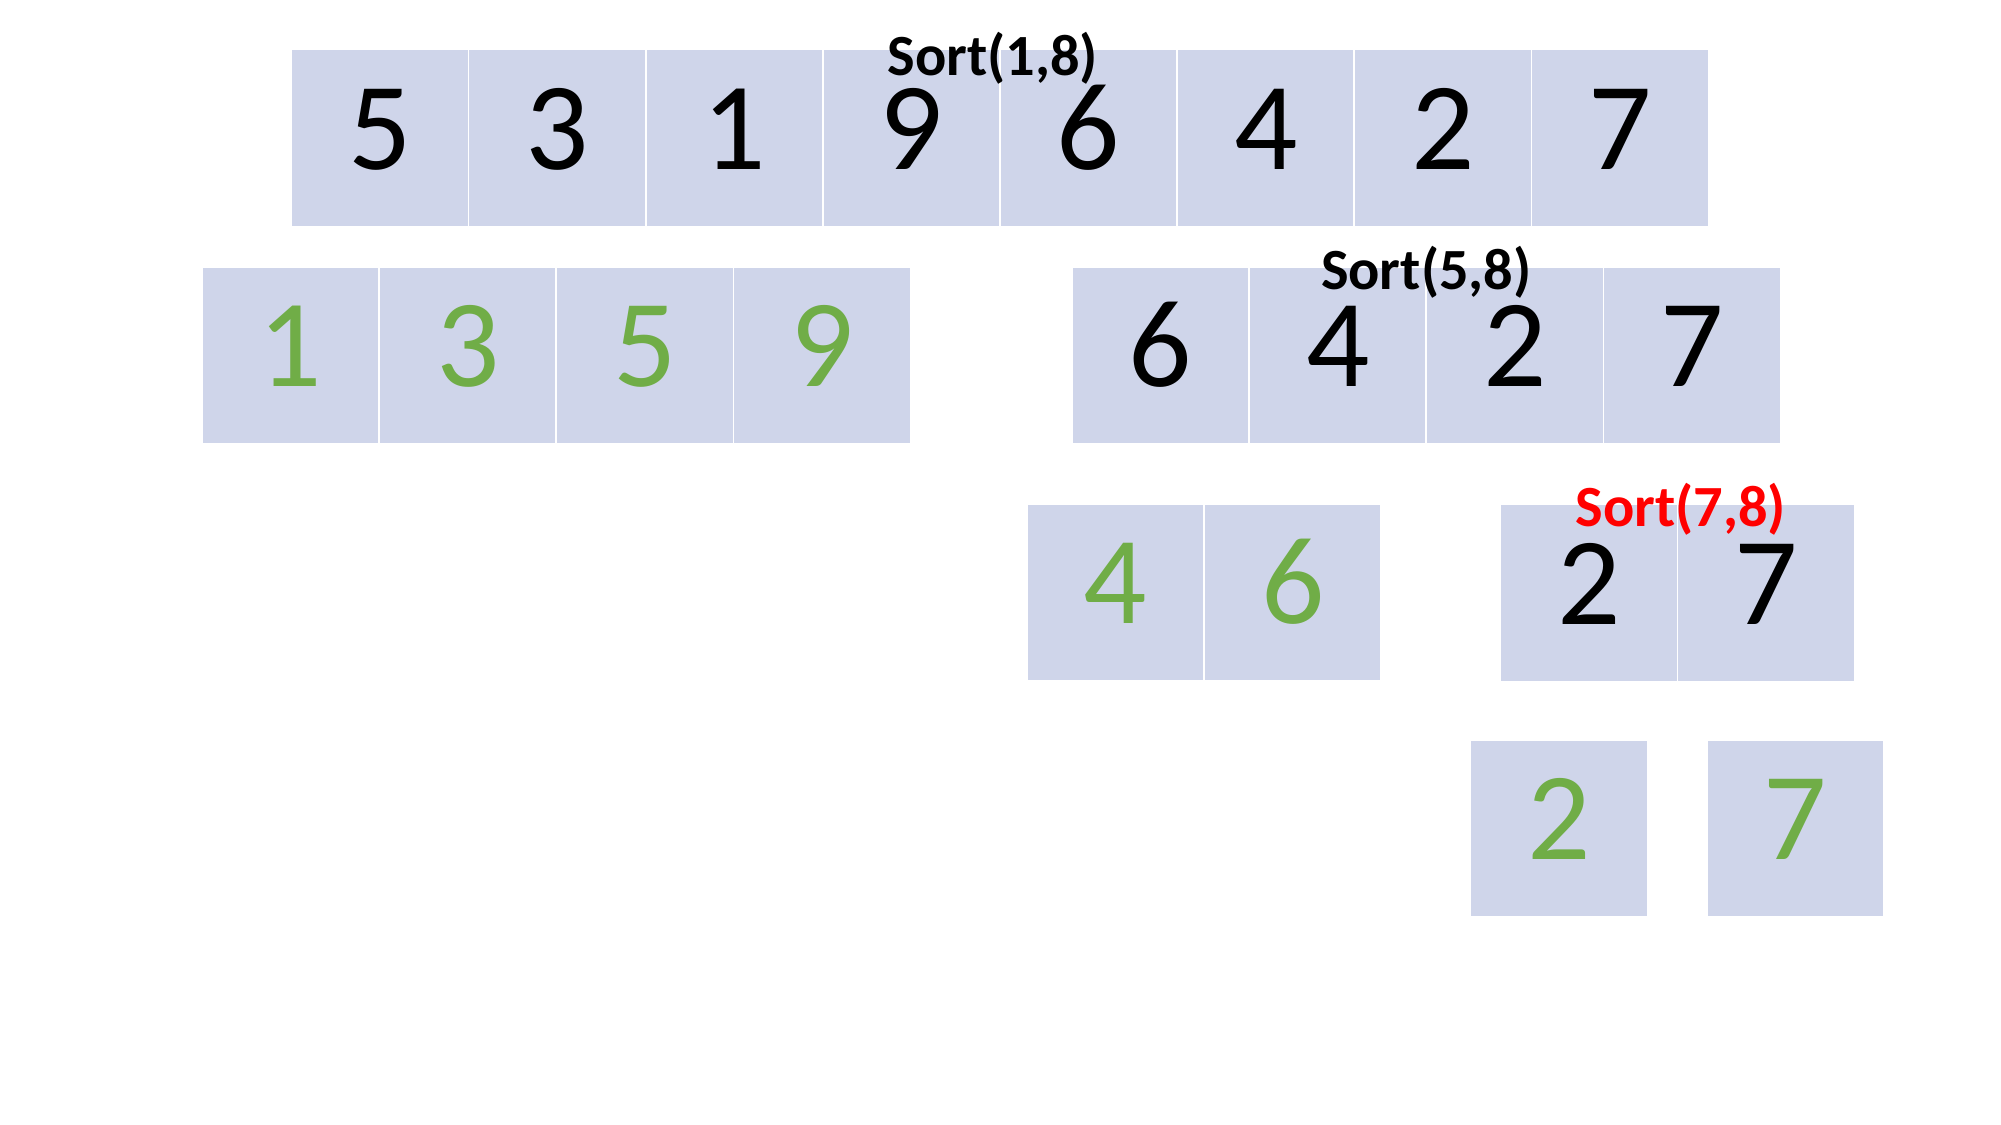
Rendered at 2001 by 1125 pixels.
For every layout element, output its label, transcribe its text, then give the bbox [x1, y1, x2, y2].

table_header 7 [1532, 50, 1708, 226]
table_header 3 [380, 268, 555, 443]
table_header 5 [557, 268, 733, 443]
text_box Sort(5,8) [1306, 223, 1547, 309]
table_header 2 [1427, 268, 1603, 443]
table_header 1 [647, 50, 822, 226]
table_header 1 [203, 268, 378, 443]
table_header 5 [292, 50, 468, 226]
table_header 4 [1178, 50, 1353, 226]
table_header 2 [1471, 741, 1647, 916]
text_box Sort(7,8) [1560, 461, 1801, 547]
text_box Sort(1,8) [872, 9, 1113, 95]
table_header 7 [1678, 505, 1854, 681]
table_header 6 [1001, 50, 1176, 226]
table_header 9 [734, 268, 910, 443]
table_header 7 [1708, 741, 1883, 916]
table_header 3 [469, 50, 645, 226]
table_header 6 [1073, 268, 1248, 443]
table_header 4 [1028, 505, 1203, 680]
table_header 6 [1205, 505, 1380, 680]
table_header 2 [1501, 505, 1677, 681]
table_header 7 [1604, 268, 1780, 443]
table_header 2 [1355, 50, 1531, 223]
table_header 9 [824, 50, 999, 226]
table_header 4 [1250, 268, 1425, 443]
